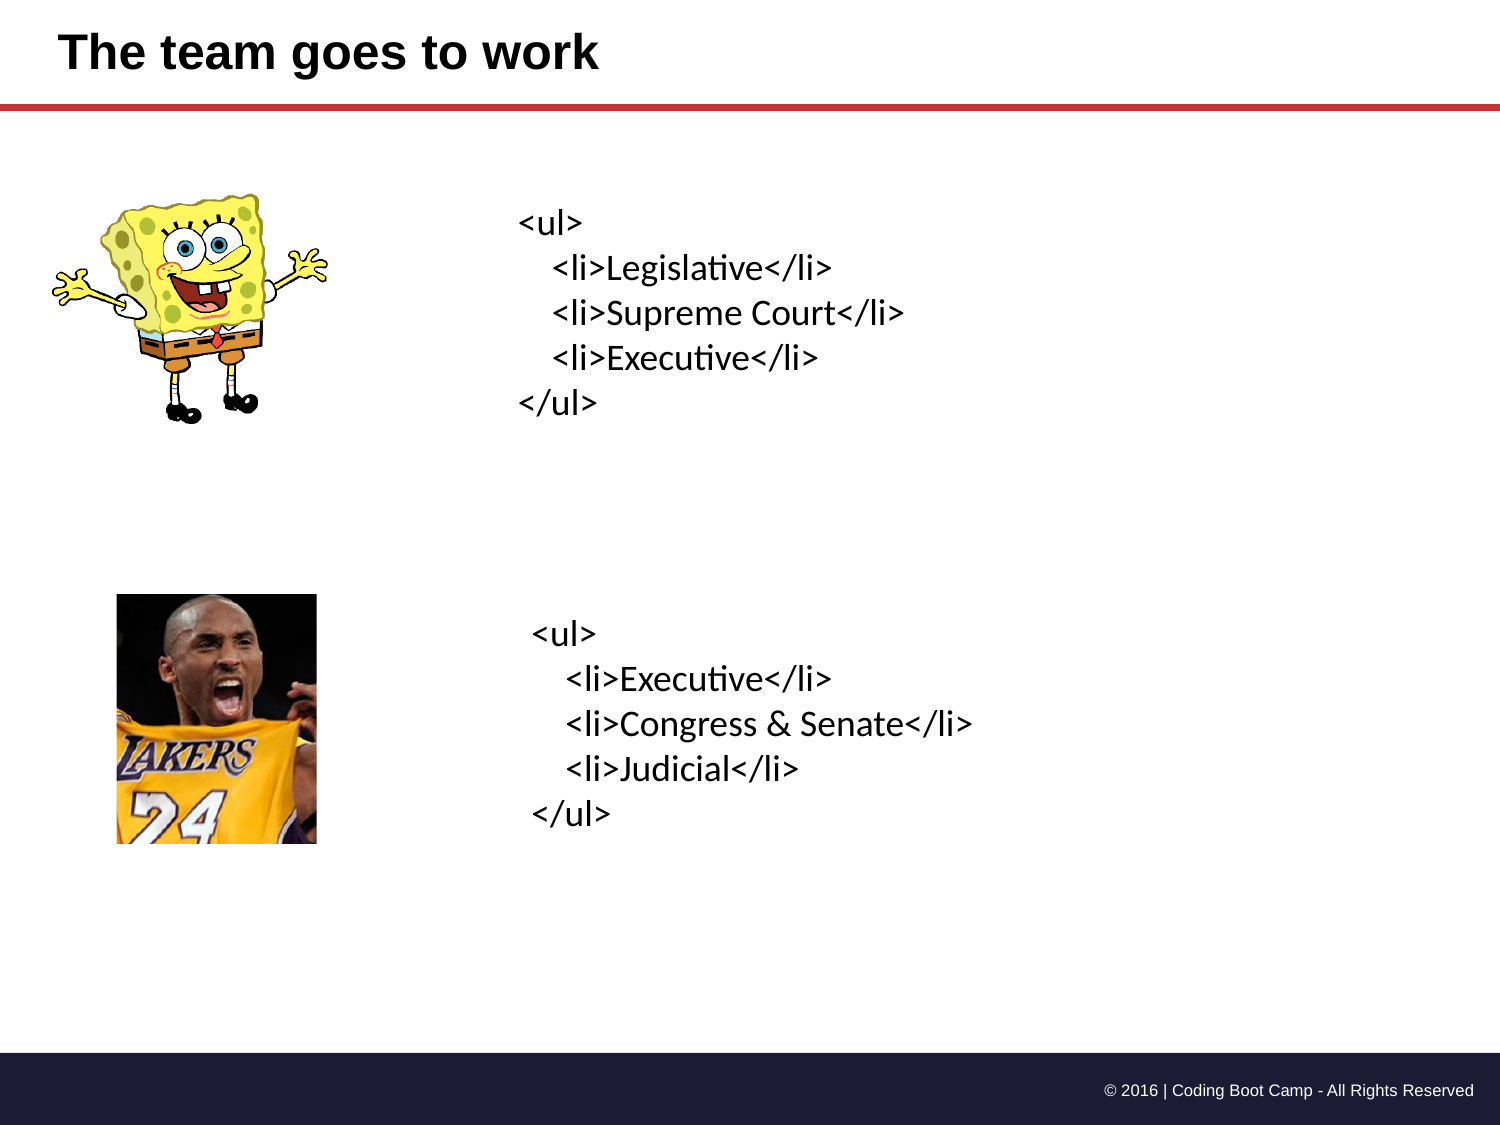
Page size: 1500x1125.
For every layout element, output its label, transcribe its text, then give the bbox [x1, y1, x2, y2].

picture [46, 189, 333, 427]
title The team goes to work [49, 0, 948, 108]
picture [116, 593, 317, 844]
text_box <ul> <li>Legislative</li> <li>Supreme Court</li> <li>Executive</li> </ul> [510, 190, 914, 431]
text_box <ul> <li>Executive</li> <li>Congress & Senate</li> <li>Judicial</li> </ul> [523, 601, 982, 842]
